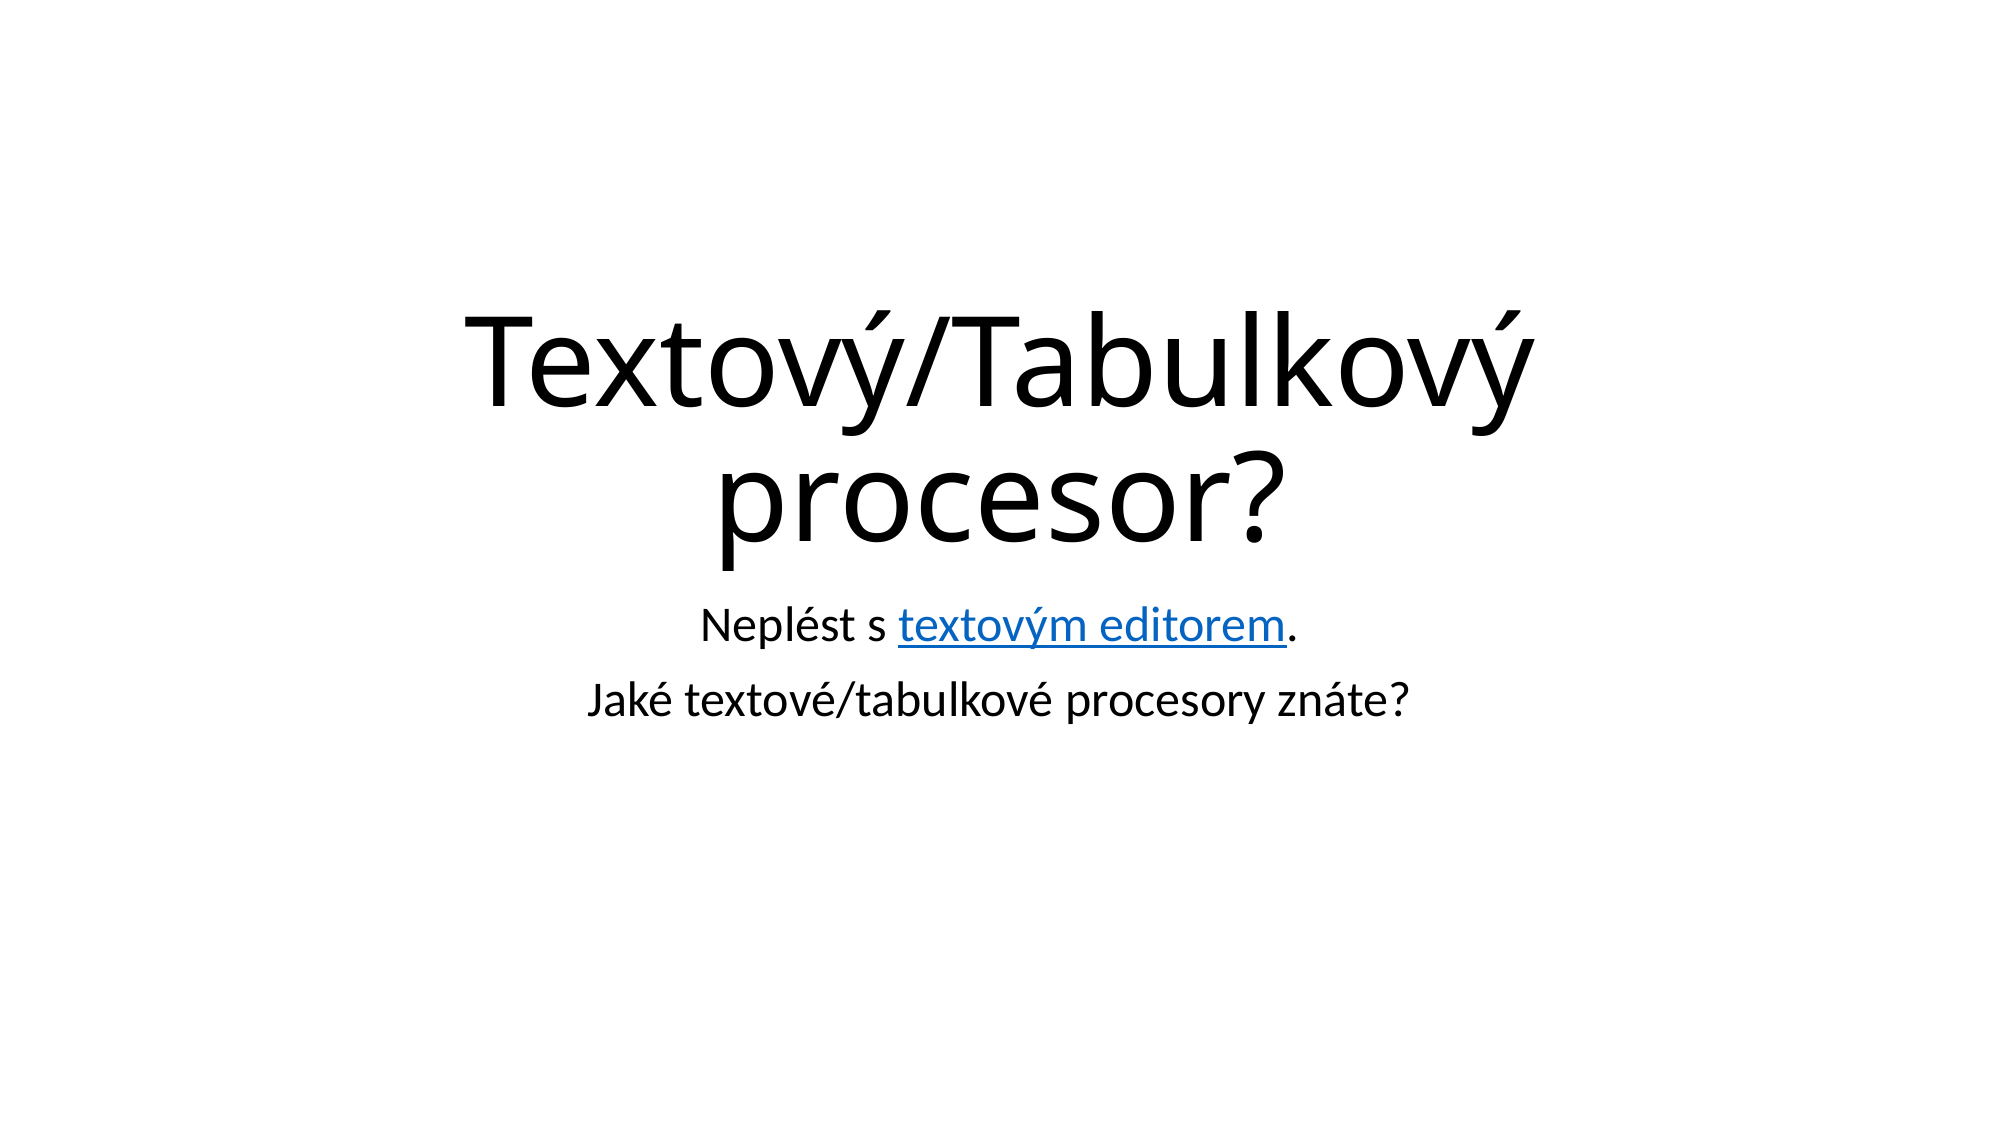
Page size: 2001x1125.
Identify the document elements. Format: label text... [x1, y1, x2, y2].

title Textový/Tabulkový procesor? [249, 184, 1750, 576]
subtitle Neplést s textovým editorem. Jaké textové/tabulkové procesory znáte? [249, 590, 1750, 863]
